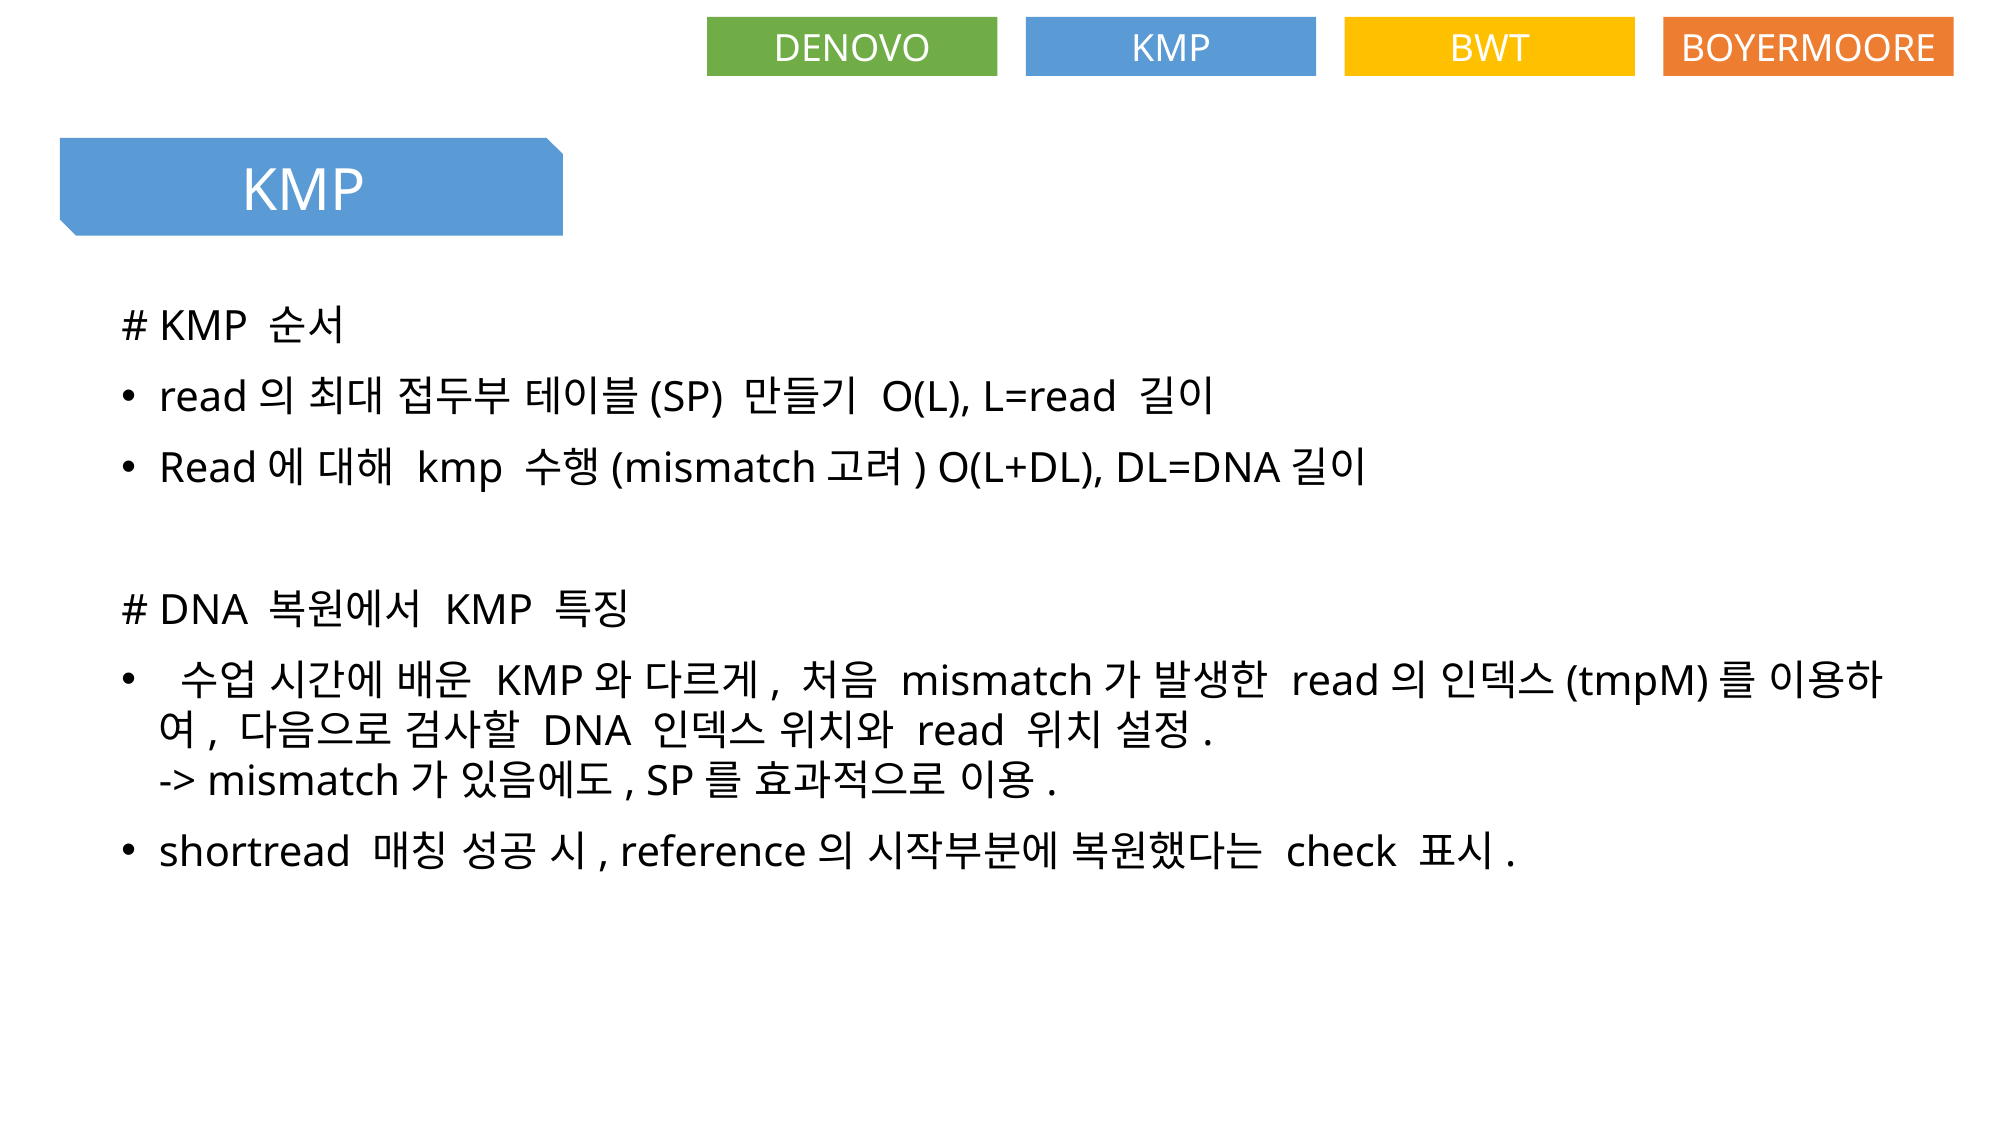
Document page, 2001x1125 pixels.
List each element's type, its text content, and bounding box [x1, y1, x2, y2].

text_box DENOVO [706, 16, 998, 77]
text_box KMP [1025, 16, 1317, 77]
text_box BWT [1344, 16, 1636, 77]
text_box BOYERMOORE [1662, 16, 1955, 77]
text_box KMP [59, 137, 563, 236]
list # KMP 순서 read의 최대 접두부 테이블(SP) 만들기 O(L), L=read 길이 Read에 대해 kmp 수행(mismatch고려) O(L+DL), DL=DNA길이 # DNA 복원에서 KMP 특징 수업 시간에 배운 KMP와 다르게, 처음 mismatch가 발생한 read의 인덱스(tmpM)를 이용하여, 다음으로 검사할 DNA 인덱스 위치와 read 위치 설정. -> mismatch가 있음에도, SP를 효과적으로 이용. shortread 매칭 성공 시, reference의 시작부분에 복원했다는 check 표시. [106, 291, 1954, 1048]
